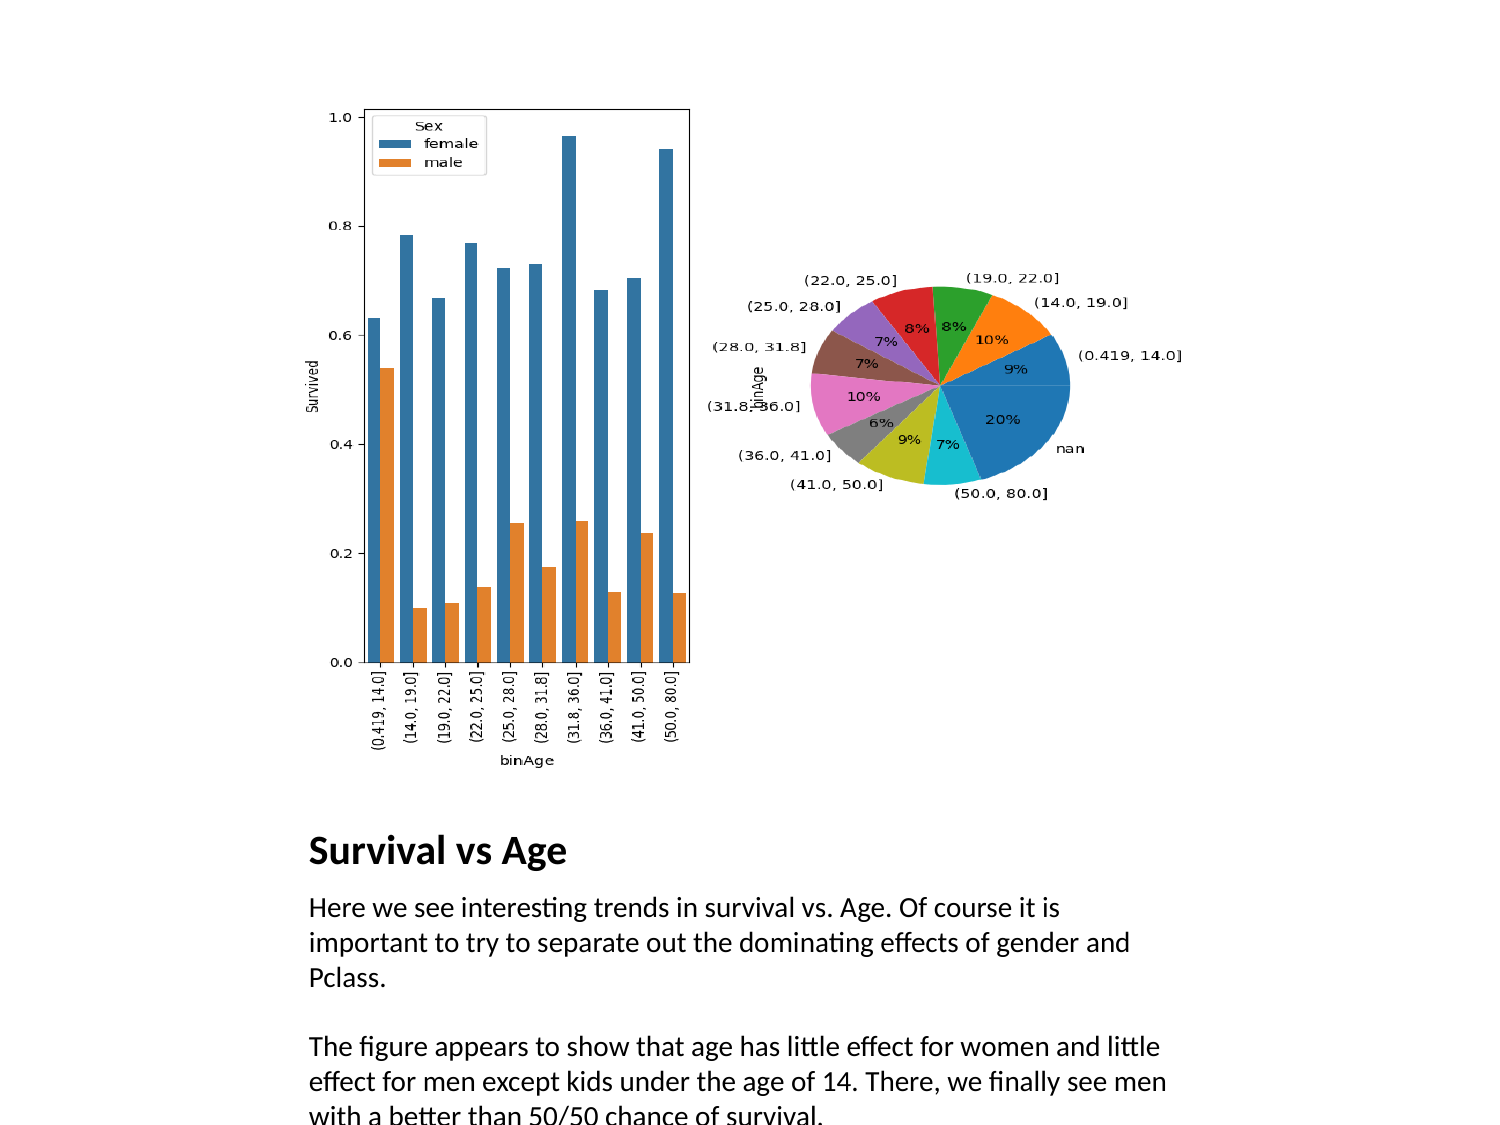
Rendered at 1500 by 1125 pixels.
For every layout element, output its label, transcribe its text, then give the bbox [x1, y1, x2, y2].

picture [293, 100, 1195, 776]
list Here we see interesting trends in survival vs. Age. Of course it is important to try to separate out the dominating effects of gender and Pclass. The figure appears to show that age has little effect for women and little effect for men except kids under the age of 14. There, we finally see men with a better than 50/50 chance of survival. [294, 880, 1194, 1013]
title Survival vs Age [294, 787, 1194, 880]
